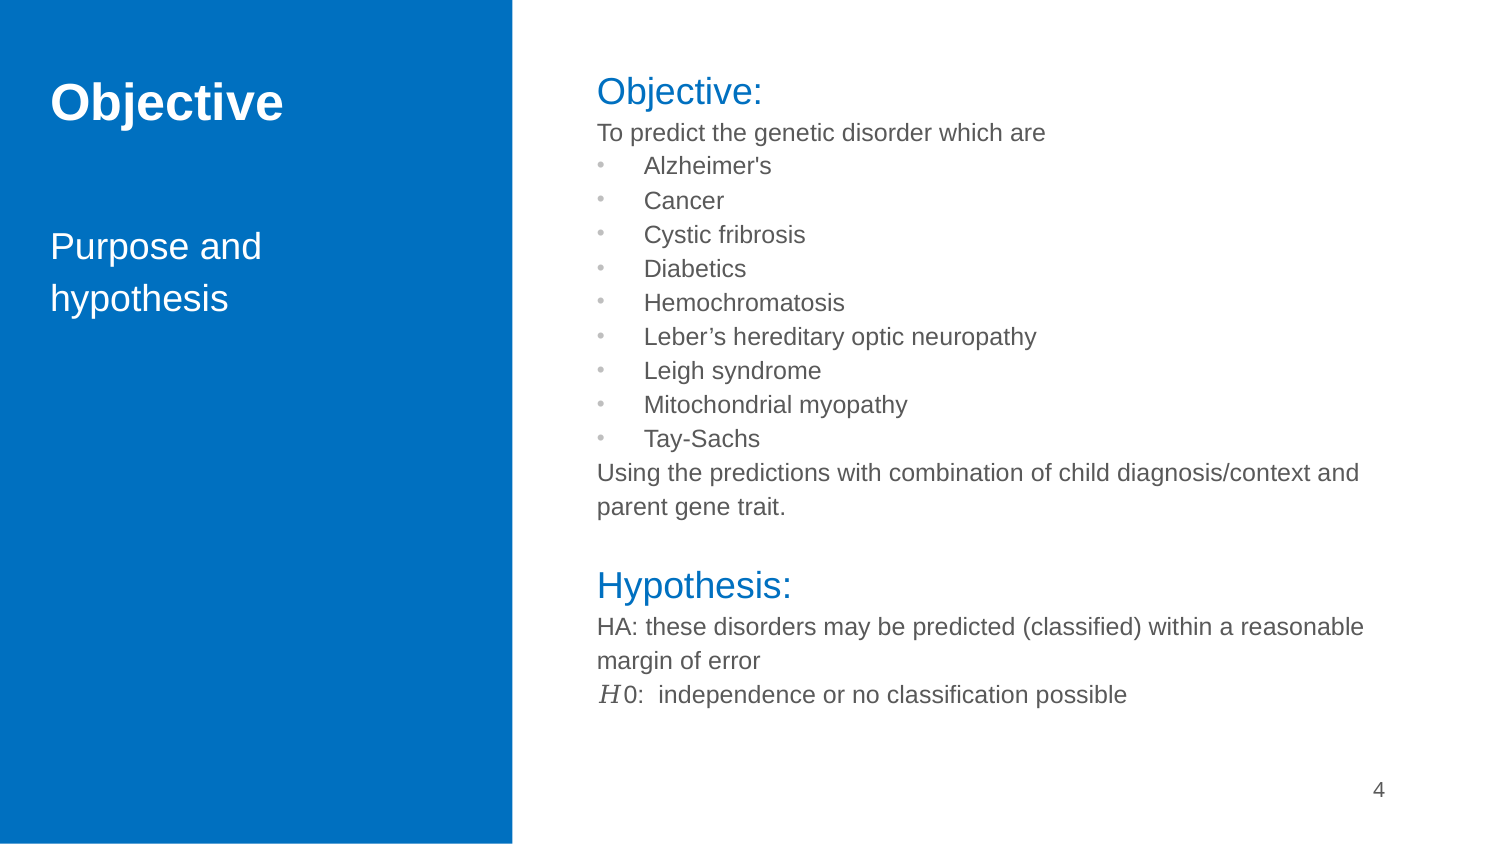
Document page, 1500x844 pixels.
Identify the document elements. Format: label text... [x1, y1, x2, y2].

slide_number 4 [1299, 759, 1400, 829]
list Purpose and hypothesis [50, 200, 463, 741]
list Objective: To predict the genetic disorder which are Alzheimer's Cancer Cystic fribrosis Diabetics Hemochromatosis Leber’s hereditary optic neuropathy Leigh syndrome Mitochondrial myopathy Tay-Sachs Using the predictions with combination of child diagnosis/context and parent gene trait. Hypothesis: HA: these disorders may be predicted (classified) within a reasonable margin of error 𝐻0: independence or no classification possible [581, 70, 1420, 759]
title Objective [50, 53, 463, 147]
